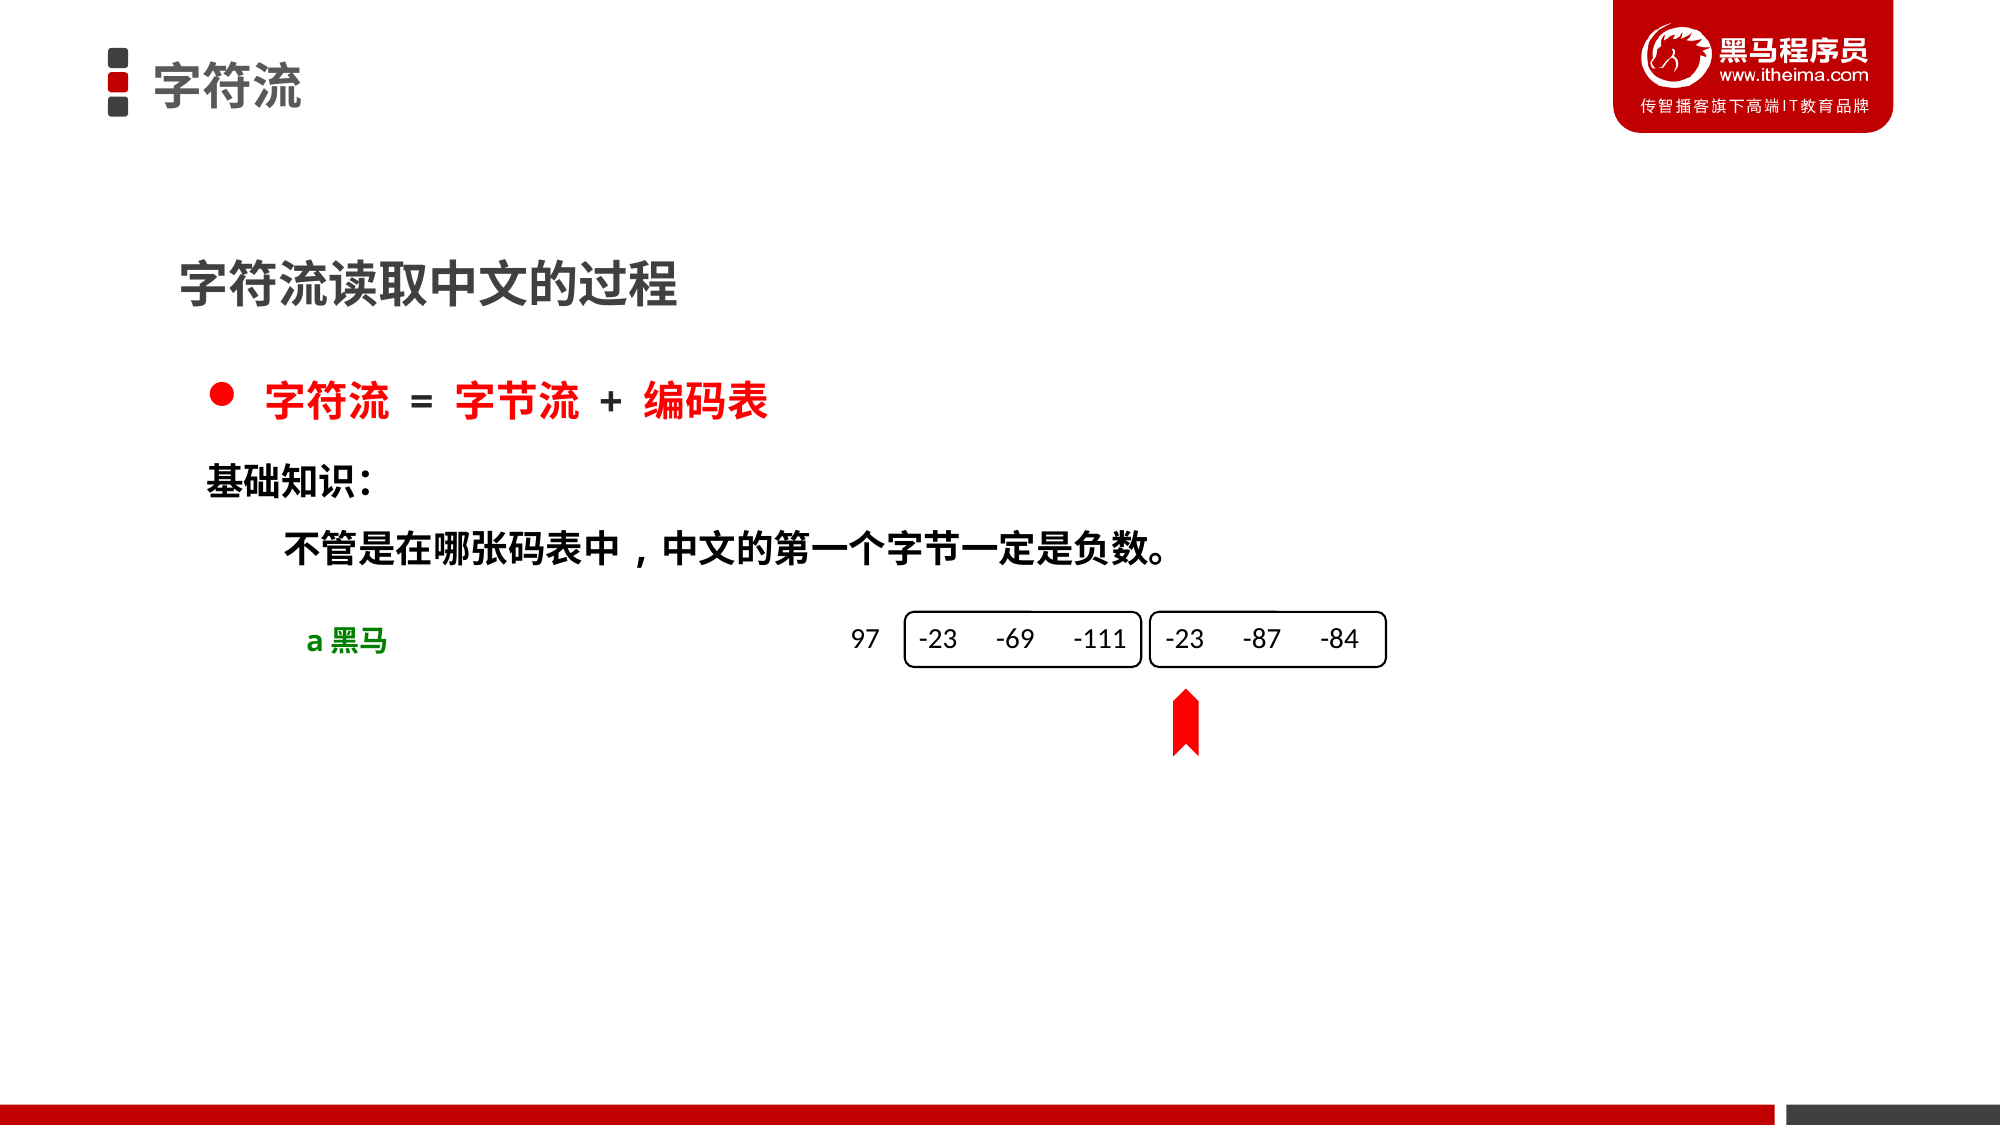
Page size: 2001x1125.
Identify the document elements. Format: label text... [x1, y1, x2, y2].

text_box 字符流读取中文的过程 [163, 214, 1717, 320]
text_box 97 -23 -69 -111 -23 -87 -84 [1139, 611, 1152, 662]
text_box 字符流 = 字节流 + 编码表 [191, 342, 1641, 427]
text_box a黑马 [291, 614, 420, 665]
text_box 97 -23 -69 -111 -23 -87 -84 [835, 611, 907, 662]
text_box [1147, 609, 1389, 670]
text_box 字符流 [137, 0, 1315, 173]
text_box 基础知识： 不管是在哪张码表中,中文的第一个字节一定是负数。 [191, 427, 1641, 578]
picture [1616, 11, 1894, 125]
text_box [902, 609, 1144, 670]
text_box [1171, 686, 1201, 759]
